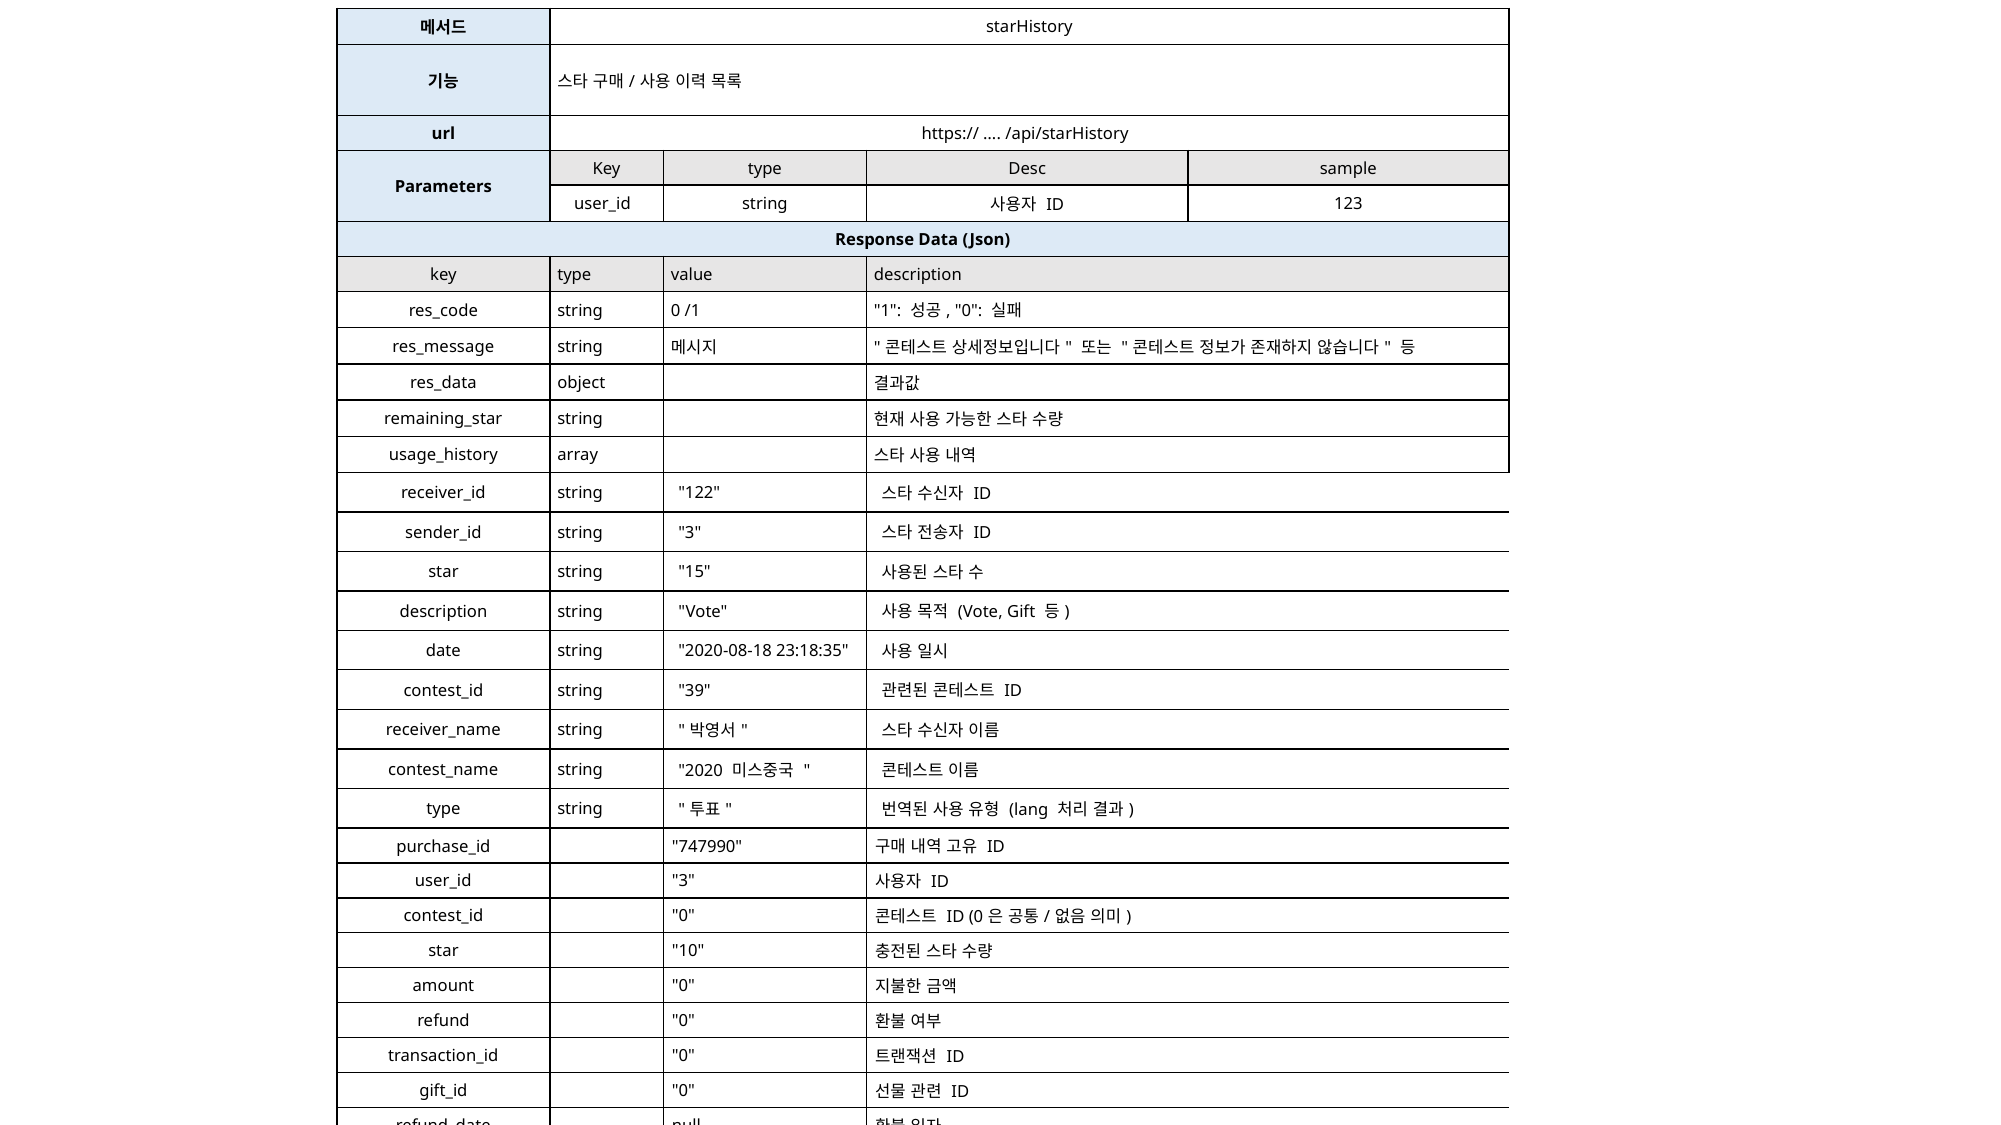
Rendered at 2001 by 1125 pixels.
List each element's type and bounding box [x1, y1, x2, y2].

table_cell [664, 592, 866, 630]
table_cell [338, 513, 549, 551]
table_cell [551, 670, 663, 709]
table_cell [551, 592, 663, 630]
table_cell [664, 1003, 866, 1037]
table_cell [551, 473, 663, 511]
table_cell [338, 864, 549, 897]
table_cell [867, 864, 1509, 897]
table_cell [551, 151, 663, 184]
table_cell [867, 968, 1509, 1002]
table_cell [338, 631, 549, 669]
table_cell [551, 292, 663, 327]
table_cell [551, 899, 663, 932]
table_cell [338, 1073, 549, 1107]
table_header [338, 9, 549, 44]
table_cell [664, 631, 866, 669]
table_cell [664, 789, 866, 827]
table_cell [867, 829, 1509, 862]
table_cell [551, 513, 663, 551]
table_cell [1189, 186, 1508, 221]
table_cell [867, 437, 1508, 472]
table_cell [338, 789, 549, 827]
table_cell [338, 750, 549, 788]
table_cell [664, 552, 866, 590]
table_cell [551, 186, 663, 221]
table_cell [867, 1073, 1509, 1107]
table_cell [551, 257, 663, 291]
table_cell [664, 437, 866, 472]
table_cell [867, 473, 1509, 511]
table_cell [338, 45, 549, 115]
table_cell [664, 151, 866, 184]
table_cell [551, 328, 663, 363]
table_cell [338, 710, 549, 748]
table_cell [867, 151, 1187, 184]
table_cell [867, 186, 1187, 221]
table_cell [867, 365, 1508, 399]
table_cell [551, 968, 663, 1002]
table_cell [551, 750, 663, 788]
table_cell [338, 151, 549, 221]
table_cell [664, 864, 866, 897]
table_cell [867, 328, 1508, 363]
table_cell [867, 789, 1509, 827]
table_cell [551, 437, 663, 472]
table_cell [664, 968, 866, 1002]
table_cell [867, 1003, 1509, 1037]
table_cell [338, 328, 549, 363]
table_cell [338, 116, 549, 150]
table_cell [867, 257, 1508, 291]
table_cell [338, 933, 549, 967]
table_cell [664, 933, 866, 967]
table_cell [338, 899, 549, 932]
table_cell [664, 1073, 866, 1107]
table_cell [551, 864, 663, 897]
table_cell [551, 552, 663, 590]
table_cell [551, 933, 663, 967]
table_cell [338, 1038, 549, 1072]
table_cell [664, 899, 866, 932]
table_cell [338, 292, 549, 327]
table_cell [338, 222, 1508, 256]
table_cell [867, 1108, 1509, 1125]
table_cell [551, 710, 663, 748]
table_cell [664, 328, 866, 363]
table_cell [551, 401, 663, 436]
table_cell [338, 670, 549, 709]
table_cell [338, 257, 549, 291]
table_cell [664, 401, 866, 436]
table_cell [551, 116, 1508, 150]
table_cell [551, 1038, 663, 1072]
table_cell [551, 1108, 663, 1125]
table_cell [338, 401, 549, 436]
table_cell [867, 292, 1508, 327]
table_cell [664, 513, 866, 551]
table_cell [551, 1003, 663, 1037]
table_cell [338, 592, 549, 630]
table_cell [664, 365, 866, 399]
table_cell [338, 829, 549, 862]
table_cell [664, 829, 866, 862]
table_cell [551, 631, 663, 669]
table_cell [551, 1073, 663, 1107]
table_cell [867, 750, 1509, 788]
table_header [551, 9, 1508, 44]
table_cell [551, 829, 663, 862]
table_cell [338, 473, 549, 511]
table_cell [867, 1038, 1509, 1072]
table_cell [338, 968, 549, 1002]
table_cell [664, 257, 866, 291]
table_cell [664, 473, 866, 511]
table_cell [1189, 151, 1508, 184]
table_cell [867, 513, 1509, 551]
table_cell [867, 401, 1508, 436]
table_cell [867, 933, 1509, 967]
table_cell [867, 592, 1509, 630]
table_cell [867, 631, 1509, 669]
table_cell [551, 789, 663, 827]
table_cell [867, 899, 1509, 932]
table_cell [664, 1108, 866, 1125]
table_cell [338, 365, 549, 399]
table_cell [338, 552, 549, 590]
table_cell [551, 365, 663, 399]
table_cell [867, 552, 1509, 590]
table_cell [338, 1108, 549, 1125]
table_cell [664, 710, 866, 748]
table_cell [867, 710, 1509, 748]
table_cell [867, 670, 1509, 709]
table_cell [664, 750, 866, 788]
table_cell [664, 670, 866, 709]
table_cell [664, 186, 866, 221]
table_cell [664, 292, 866, 327]
table_cell [338, 1003, 549, 1037]
table_cell [551, 45, 1508, 115]
table_cell [664, 1038, 866, 1072]
table_cell [338, 437, 549, 472]
